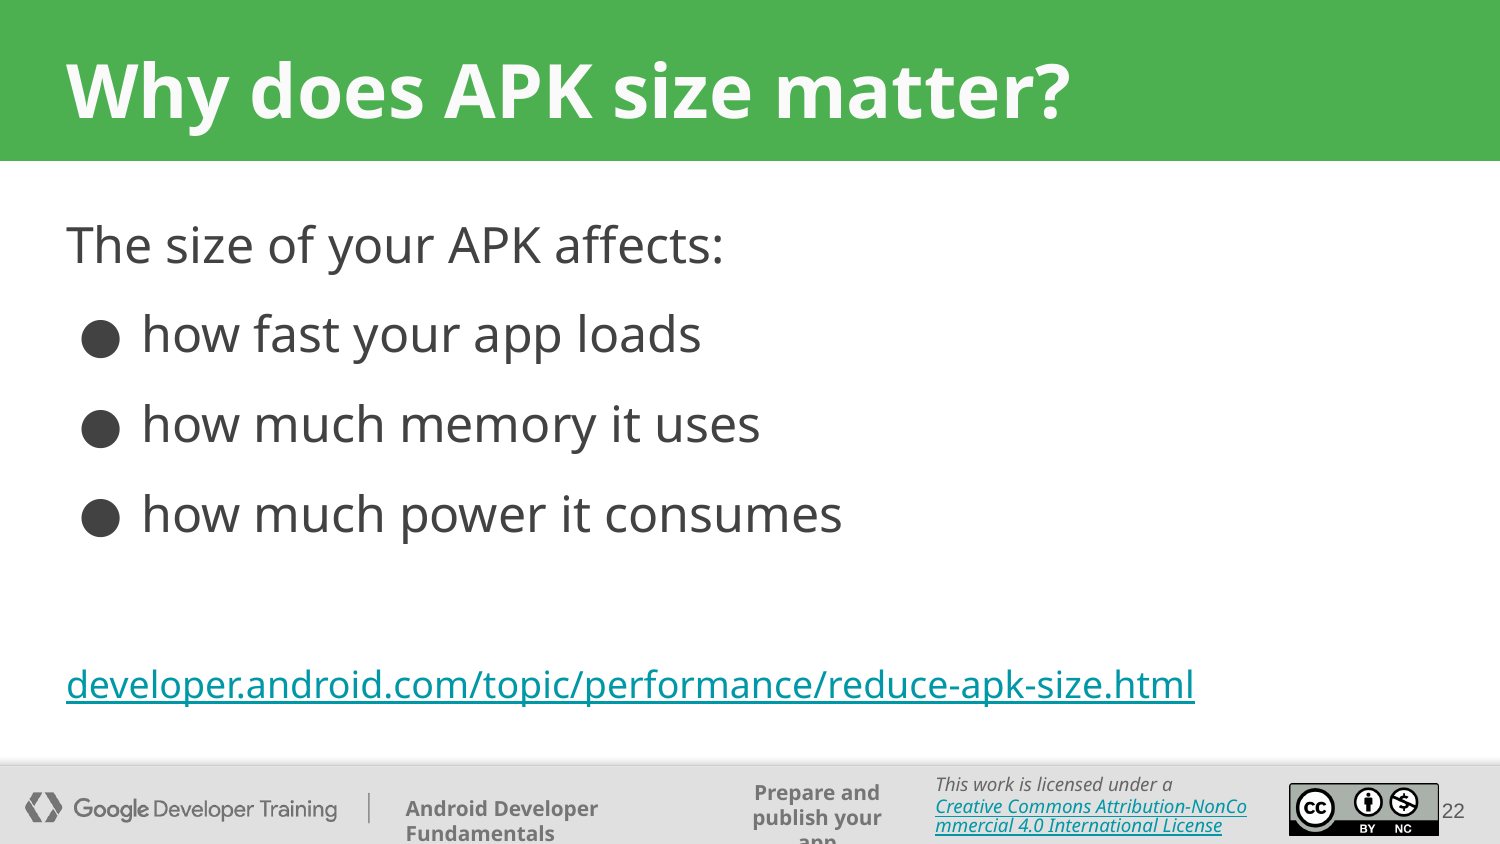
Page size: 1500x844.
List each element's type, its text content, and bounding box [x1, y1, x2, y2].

list The size of your APK affects: how fast your app loads how much memory it uses how much power it consumes developer.android.com/topic/performance/reduce-apk-size.html [51, 189, 1382, 750]
slide_number 22 [1389, 777, 1480, 842]
picture [0, 161, 1500, 844]
title Why does APK size matter? [51, 28, 1449, 122]
